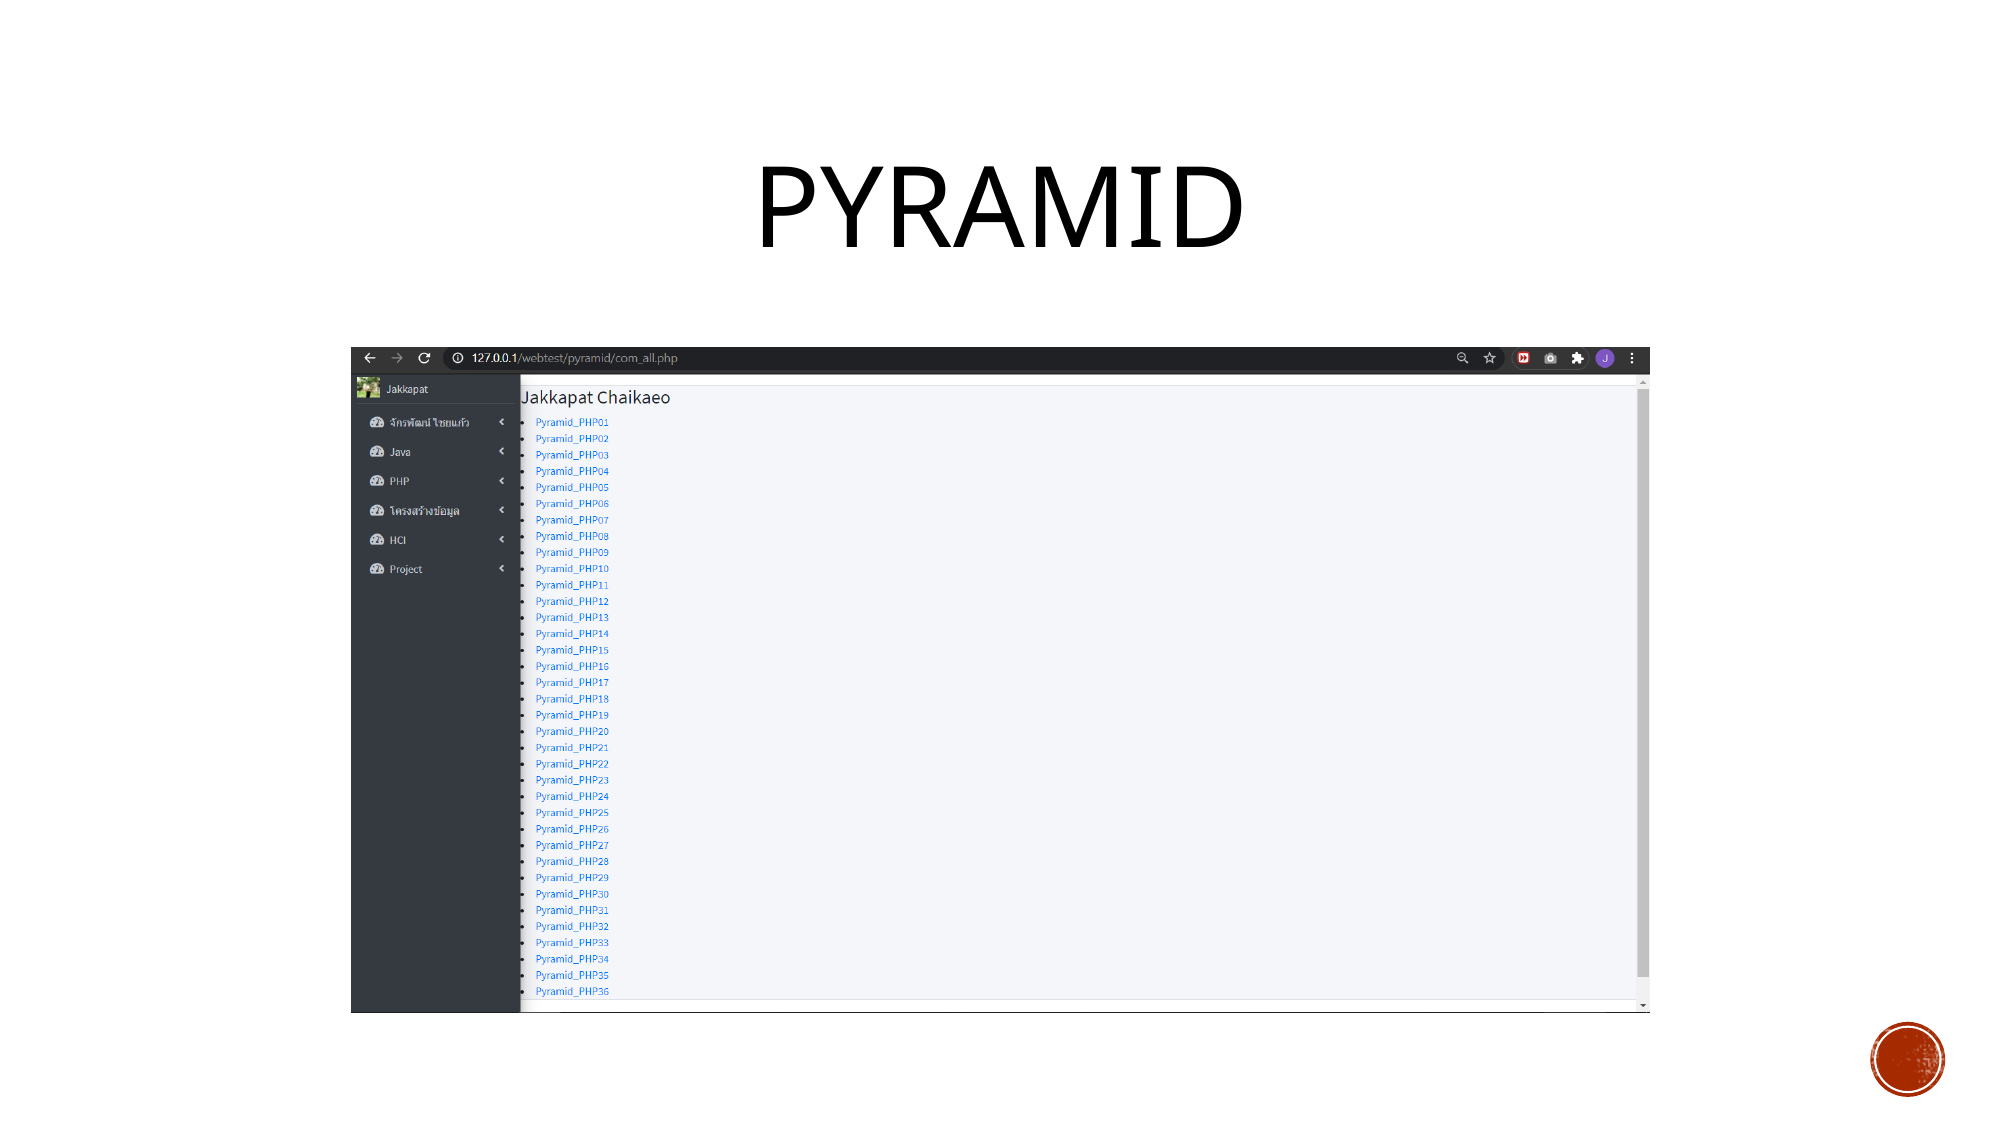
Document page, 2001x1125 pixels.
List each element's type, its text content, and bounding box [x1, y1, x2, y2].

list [353, 350, 1649, 1011]
title pyramid [175, 79, 1826, 344]
